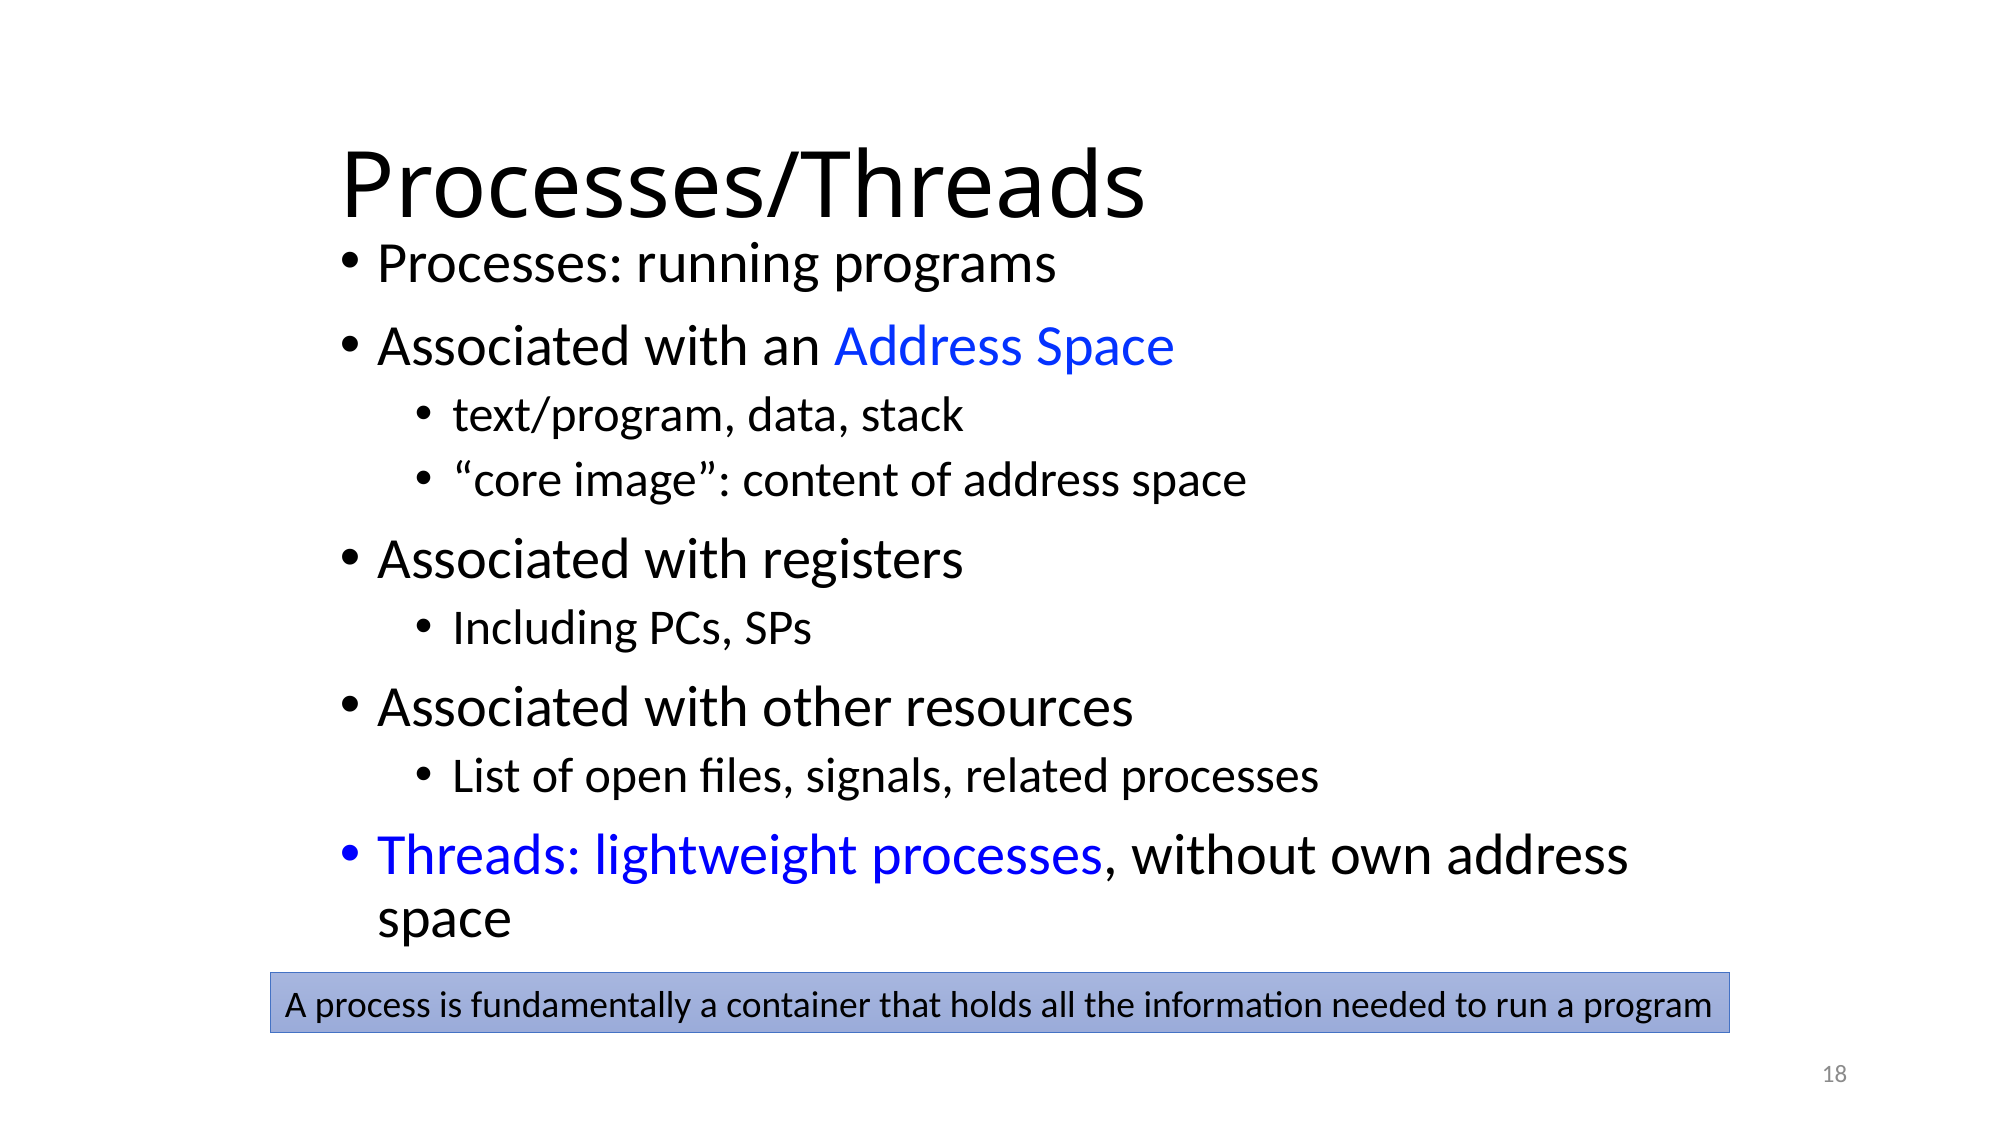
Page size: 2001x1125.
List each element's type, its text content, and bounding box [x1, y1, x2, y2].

list Processes: running programs Associated with an Address Space text/program, data, stack “core image”: content of address space Associated with registers Including PCs, SPs Associated with other resources List of open files, signals, related processes Threads: lightweight processes, without own address space [324, 263, 1675, 972]
slide_number 18 [1412, 1042, 1863, 1103]
text_box A process is fundamentally a container that holds all the information needed to run a program [270, 972, 1730, 1033]
title Processes/Threads [324, 113, 1675, 263]
